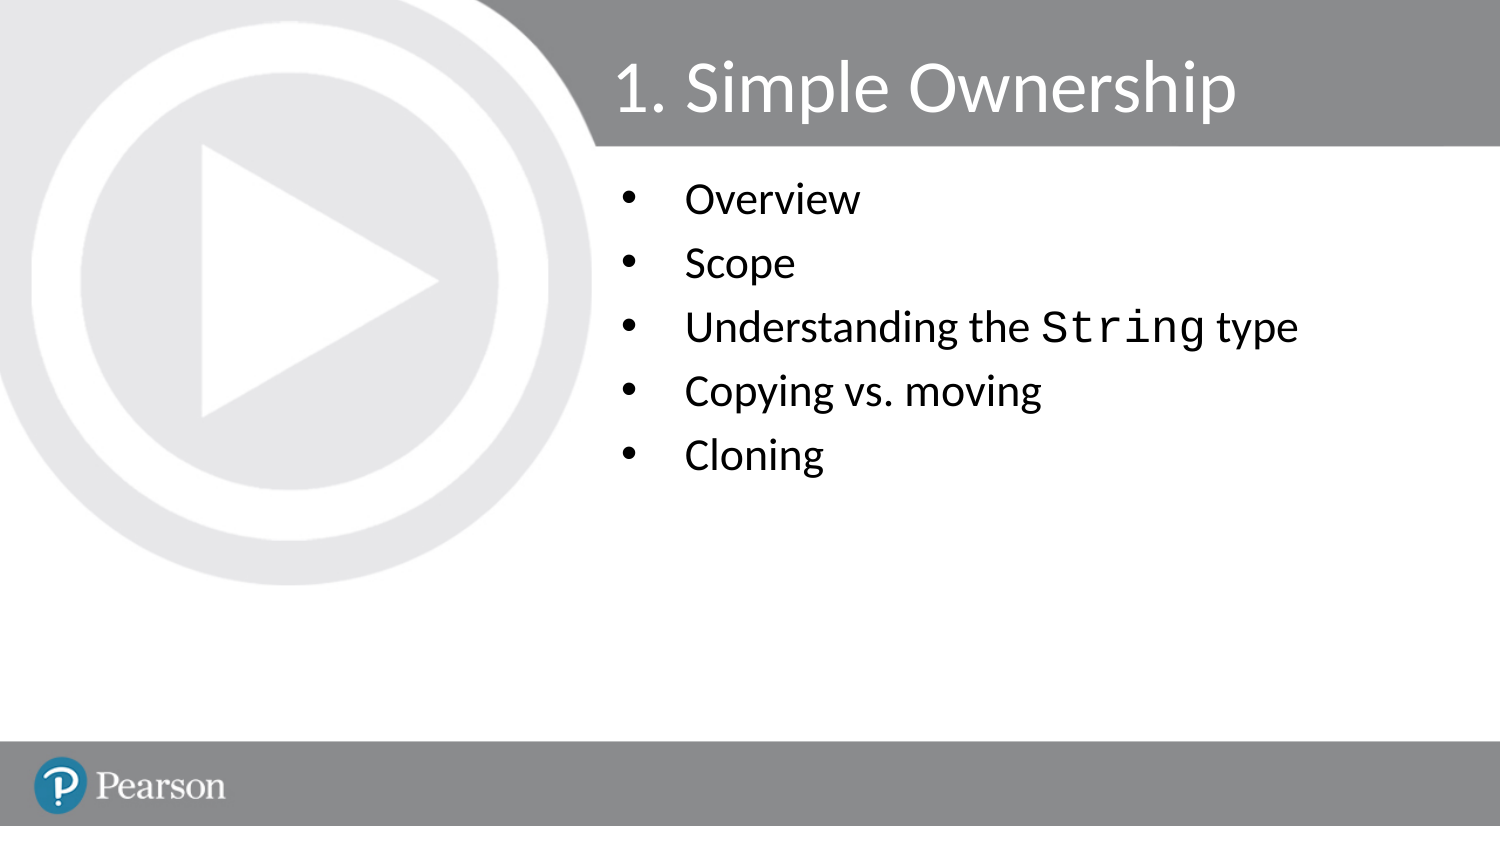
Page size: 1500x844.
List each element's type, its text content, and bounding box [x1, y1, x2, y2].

picture [0, 0, 1500, 826]
subtitle Overview Scope Understanding the String type Copying vs. moving Cloning [596, 161, 1465, 712]
title 1. Simple Ownership [596, 30, 1465, 161]
